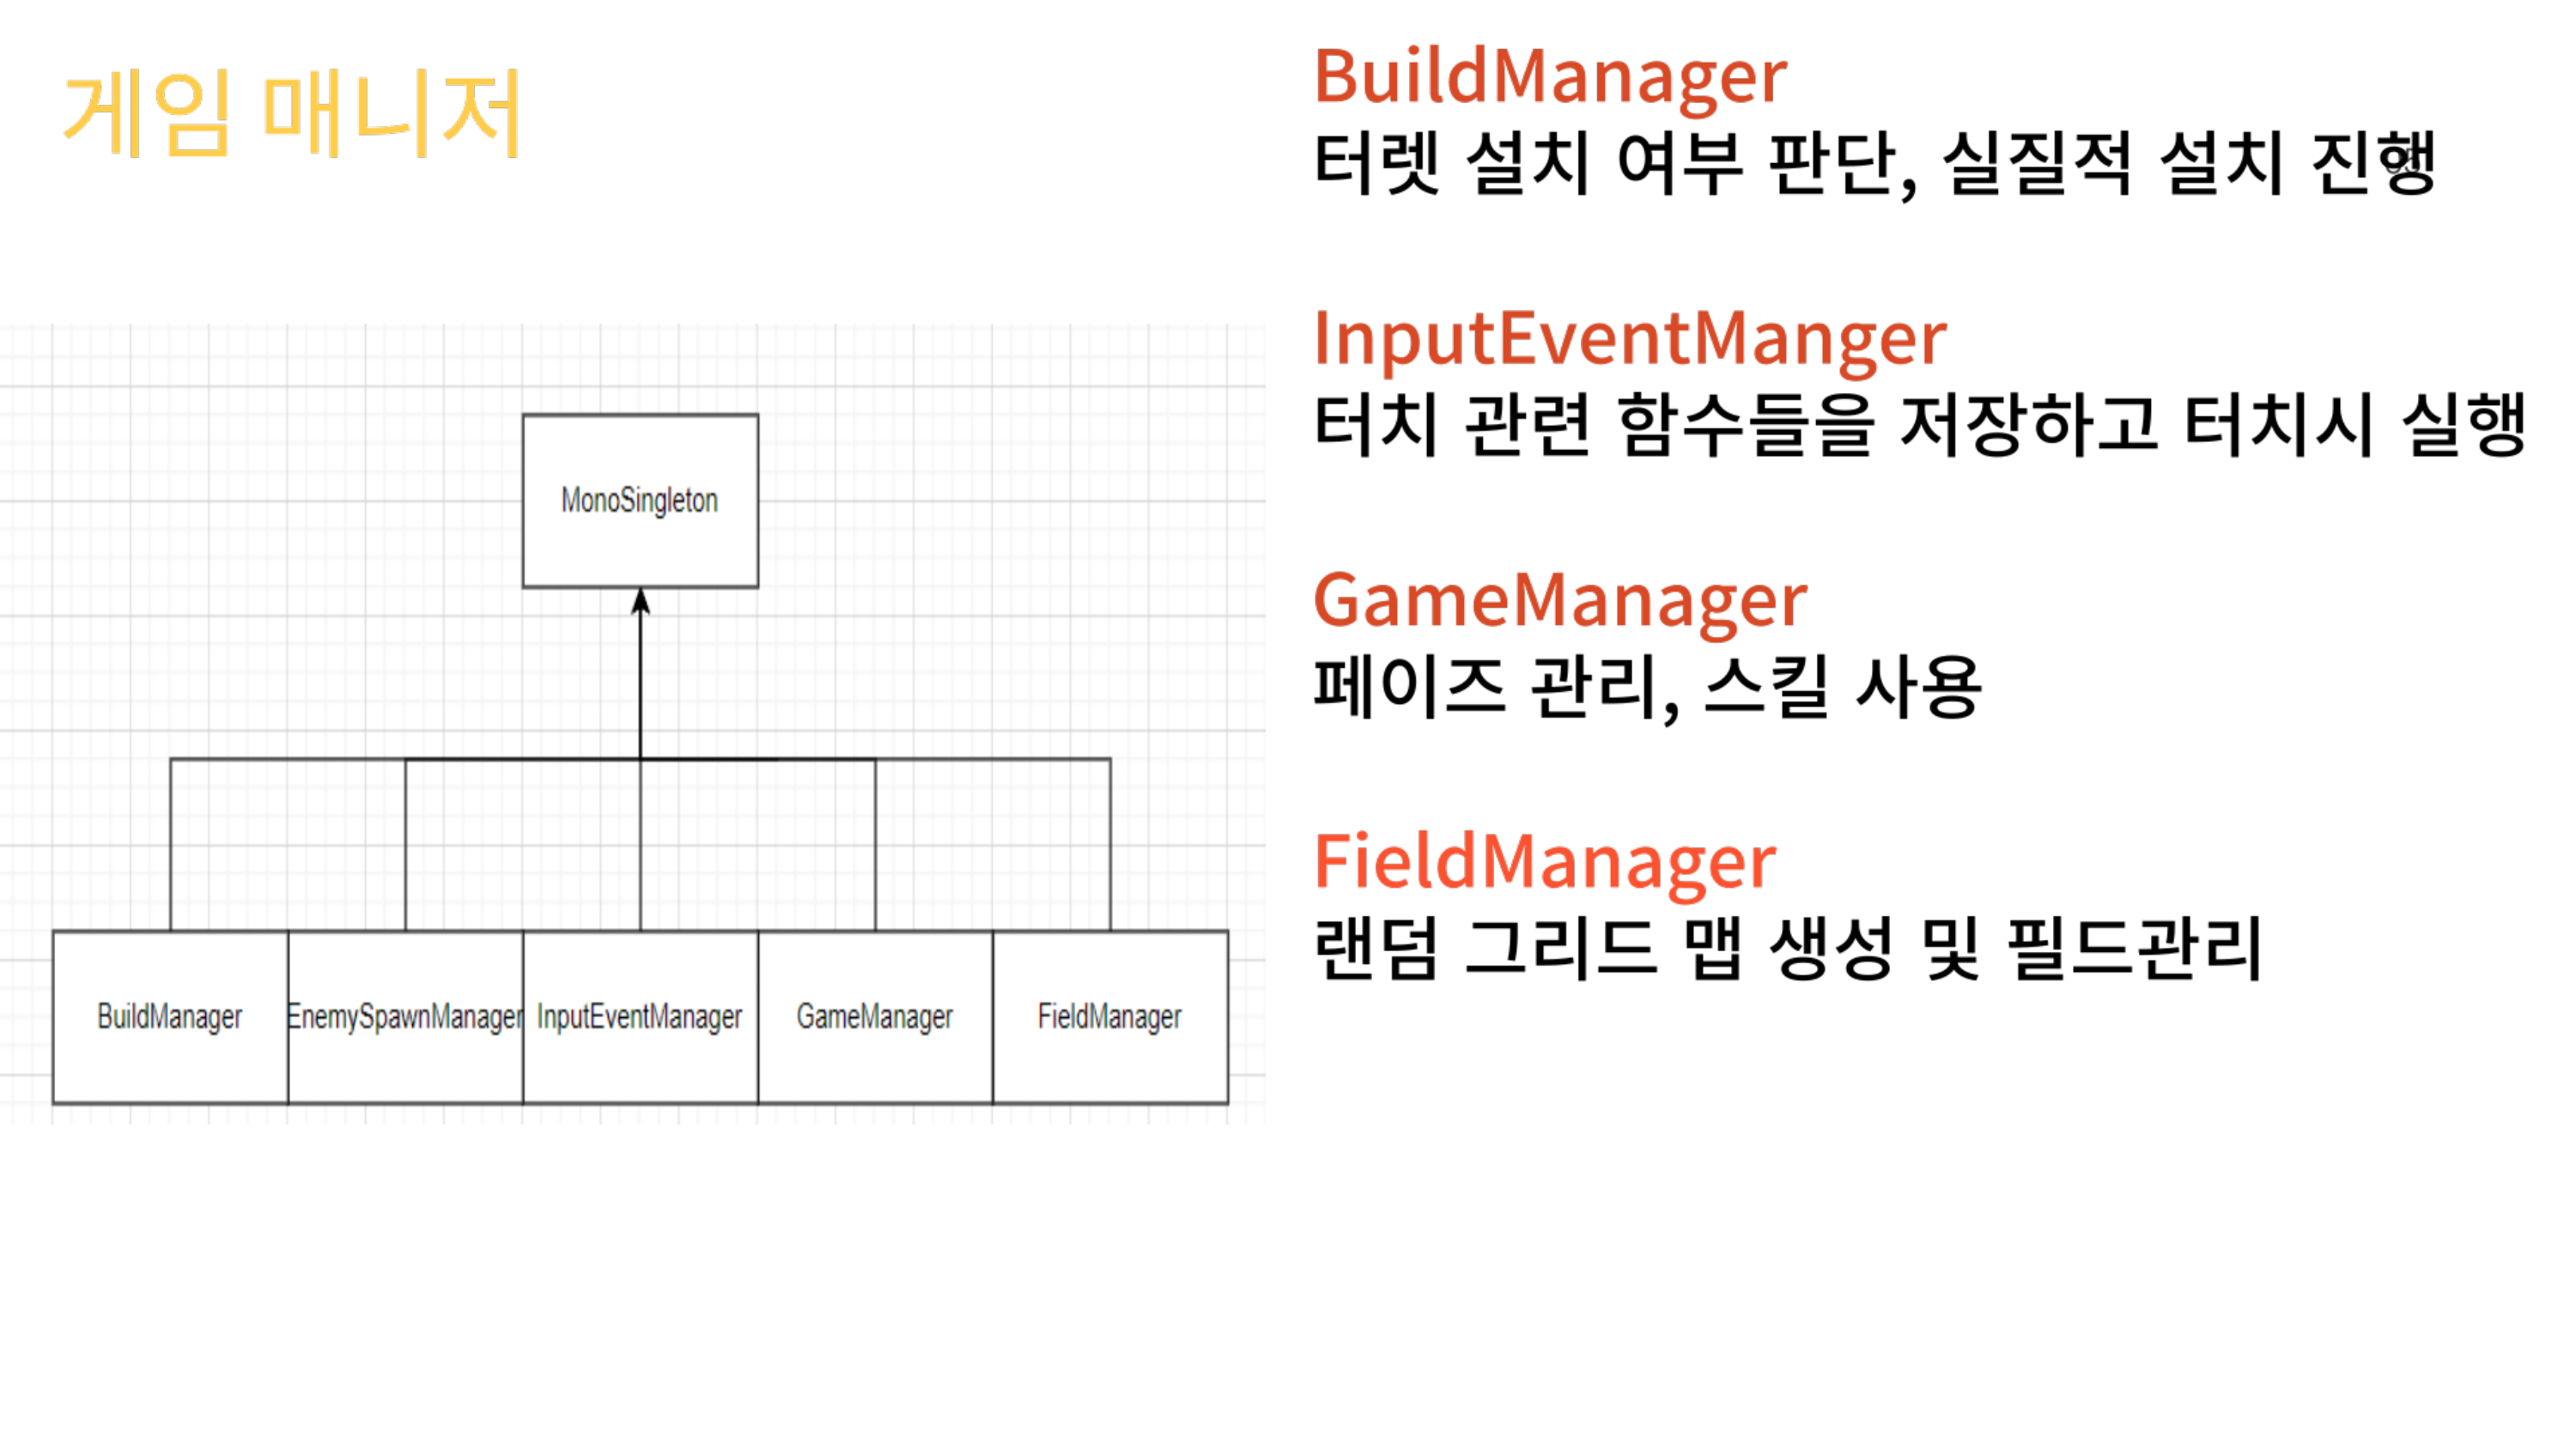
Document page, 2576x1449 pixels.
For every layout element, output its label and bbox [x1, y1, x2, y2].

picture [44, 16, 563, 203]
picture [1300, 9, 2558, 1016]
text_box [0, 324, 1266, 1125]
